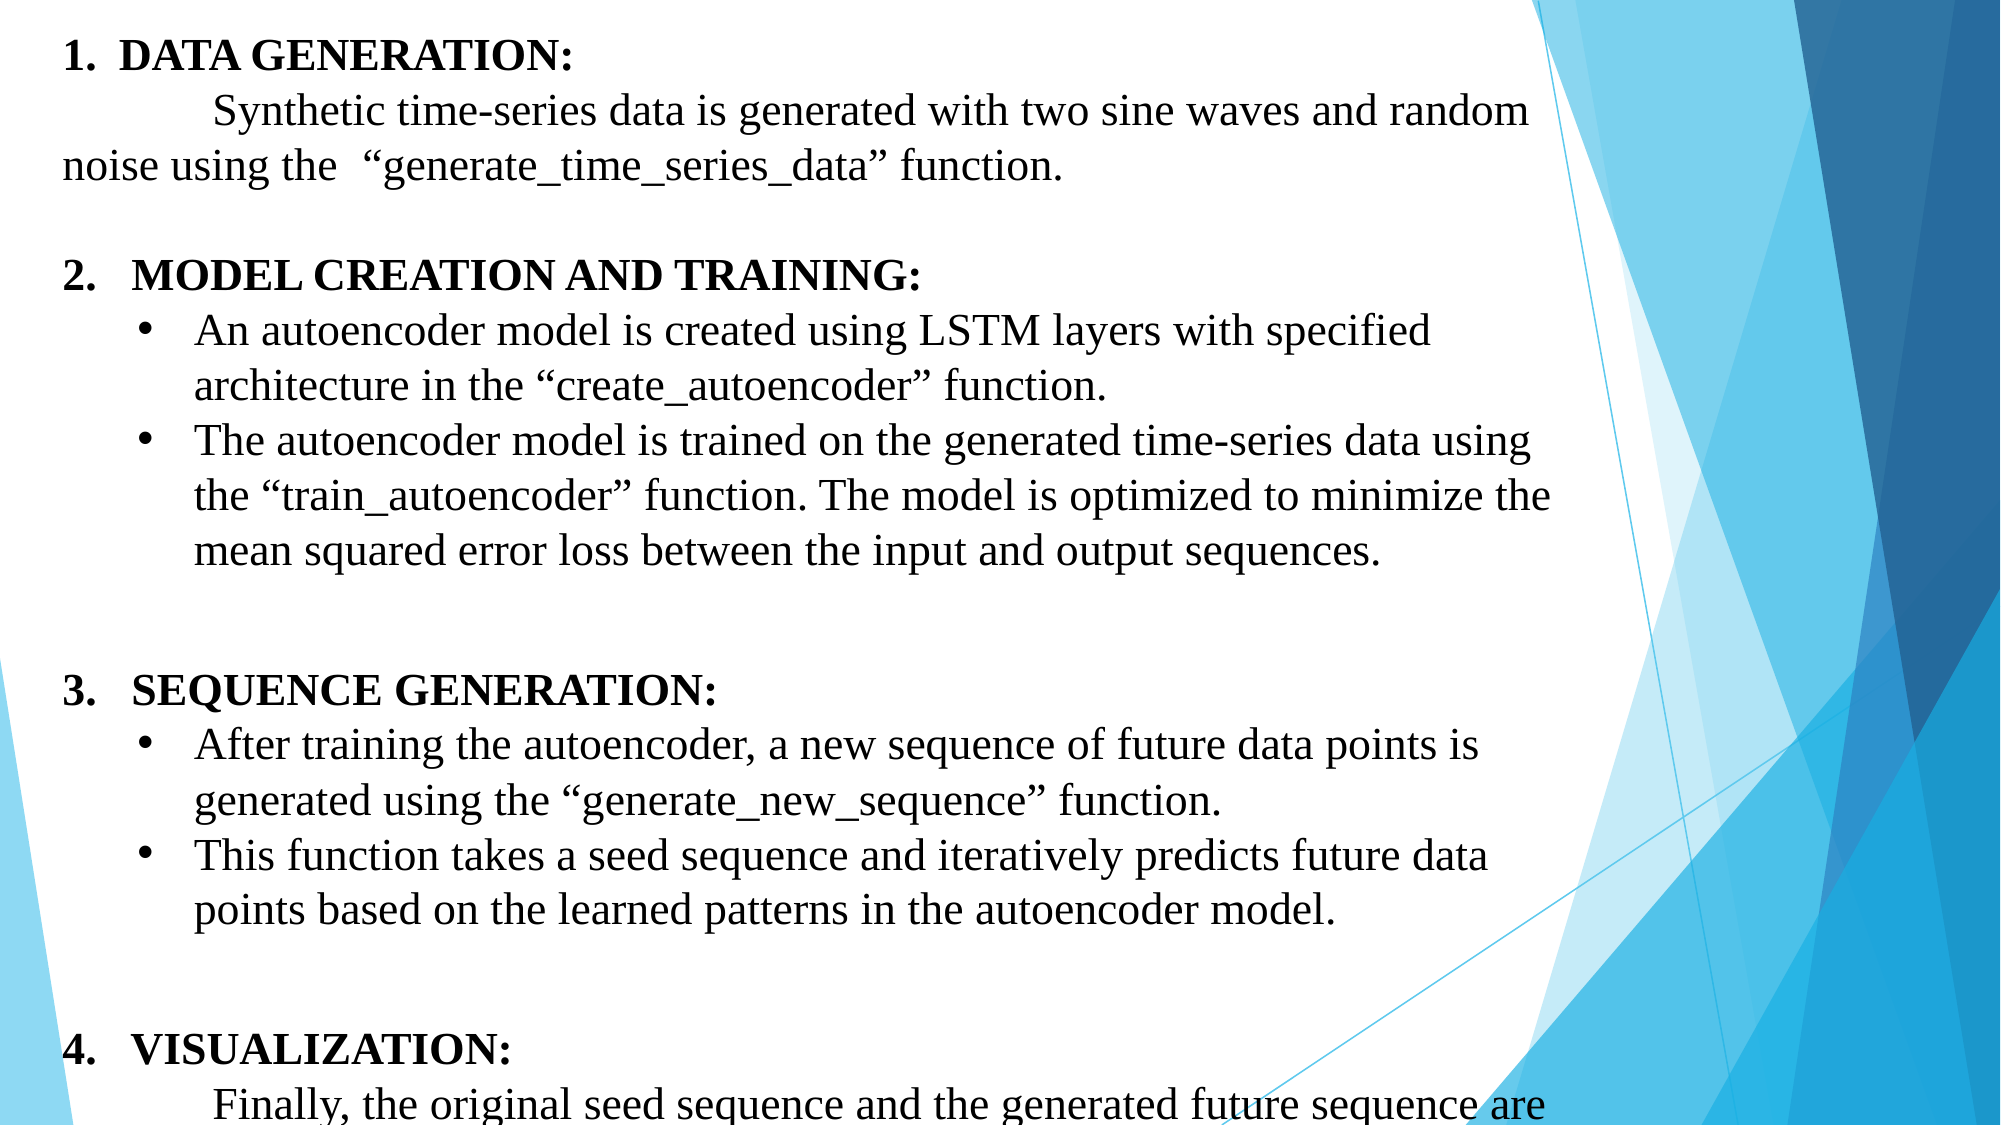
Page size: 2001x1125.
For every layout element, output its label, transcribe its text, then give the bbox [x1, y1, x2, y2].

list DATA GENERATION: Synthetic time-series data is generated with two sine waves and random noise using the “generate_time_series_data” function. 2. MODEL CREATION AND TRAINING: An autoencoder model is created using LSTM layers with specified architecture in the “create_autoencoder” function. The autoencoder model is trained on the generated time-series data using the “train_autoencoder” function. The model is optimized to minimize the mean squared error loss between the input and output sequences. 3. SEQUENCE GENERATION: After training the autoencoder, a new sequence of future data points is generated using the “generate_new_sequence” function. This function takes a seed sequence and iteratively predicts future data points based on the learned patterns in the autoencoder model. 4. VISUALIZATION: Finally, the original seed sequence and the generated future sequence are plotted for comparison using Matplotlib. [62, 24, 1563, 1125]
